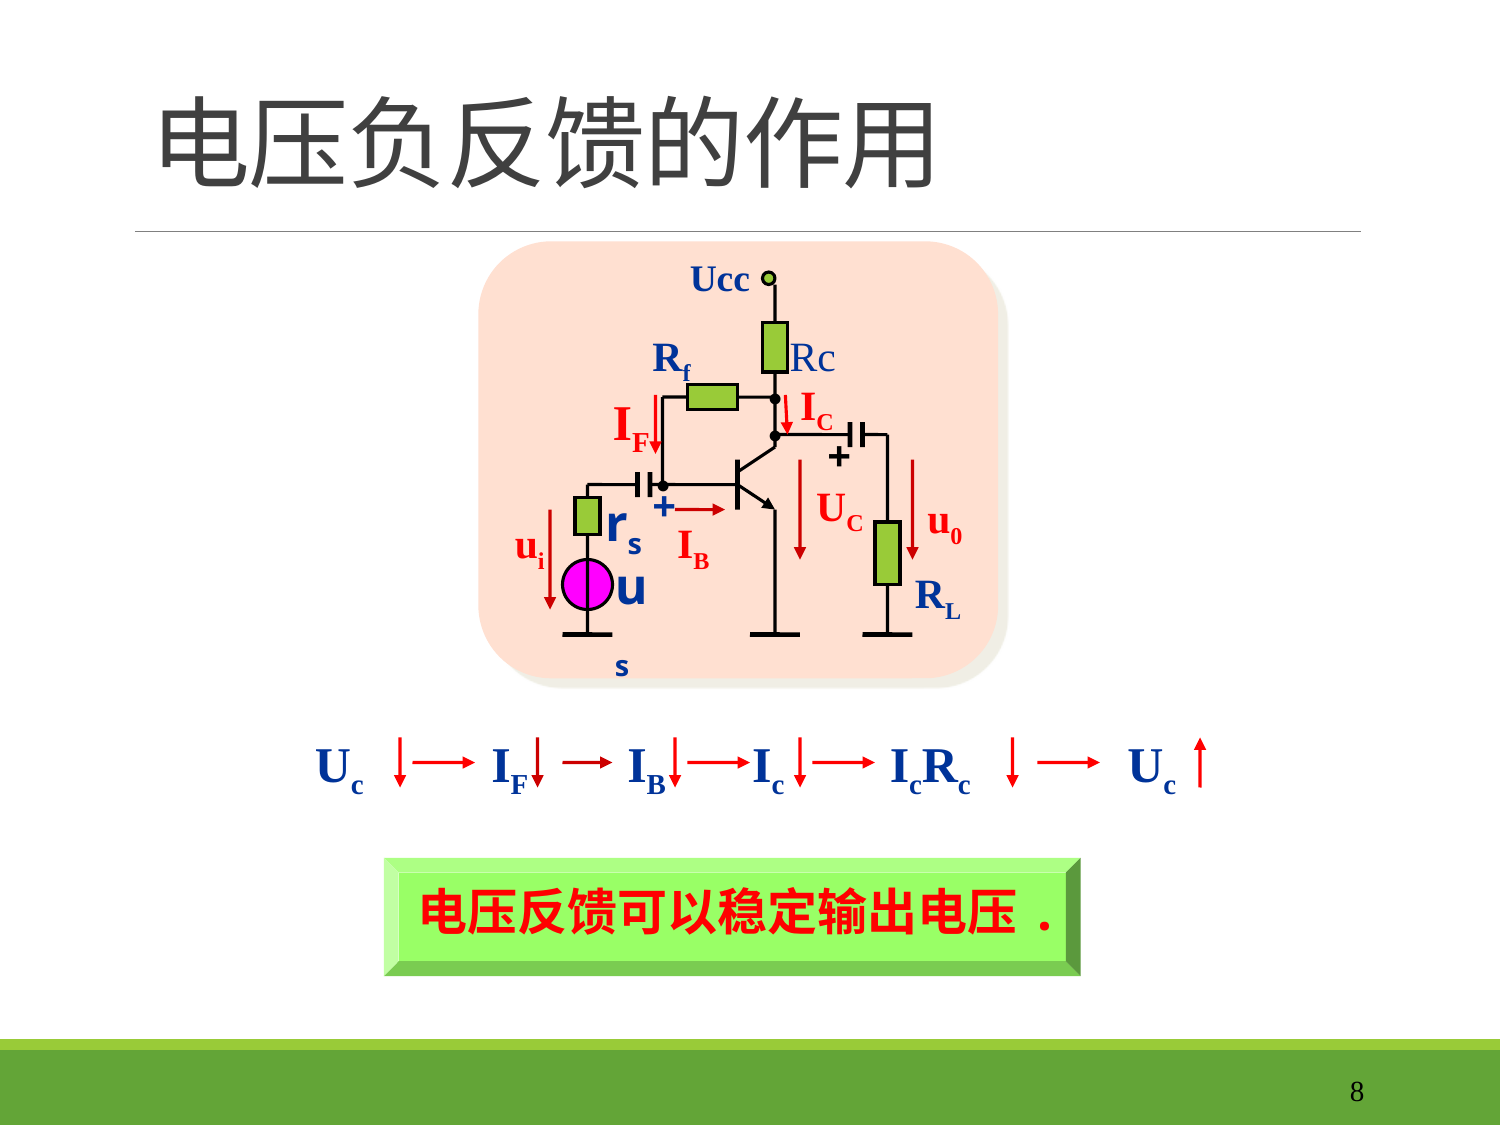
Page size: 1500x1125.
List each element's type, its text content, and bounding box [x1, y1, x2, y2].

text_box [299, 724, 473, 801]
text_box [474, 724, 613, 801]
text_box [736, 724, 873, 801]
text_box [383, 857, 1082, 977]
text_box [1111, 724, 1213, 801]
slide_number 8 [1218, 1059, 1380, 1120]
title 电压负反馈的作用 [135, 47, 1373, 209]
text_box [477, 240, 1001, 679]
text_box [619, 724, 736, 801]
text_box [874, 724, 1101, 801]
